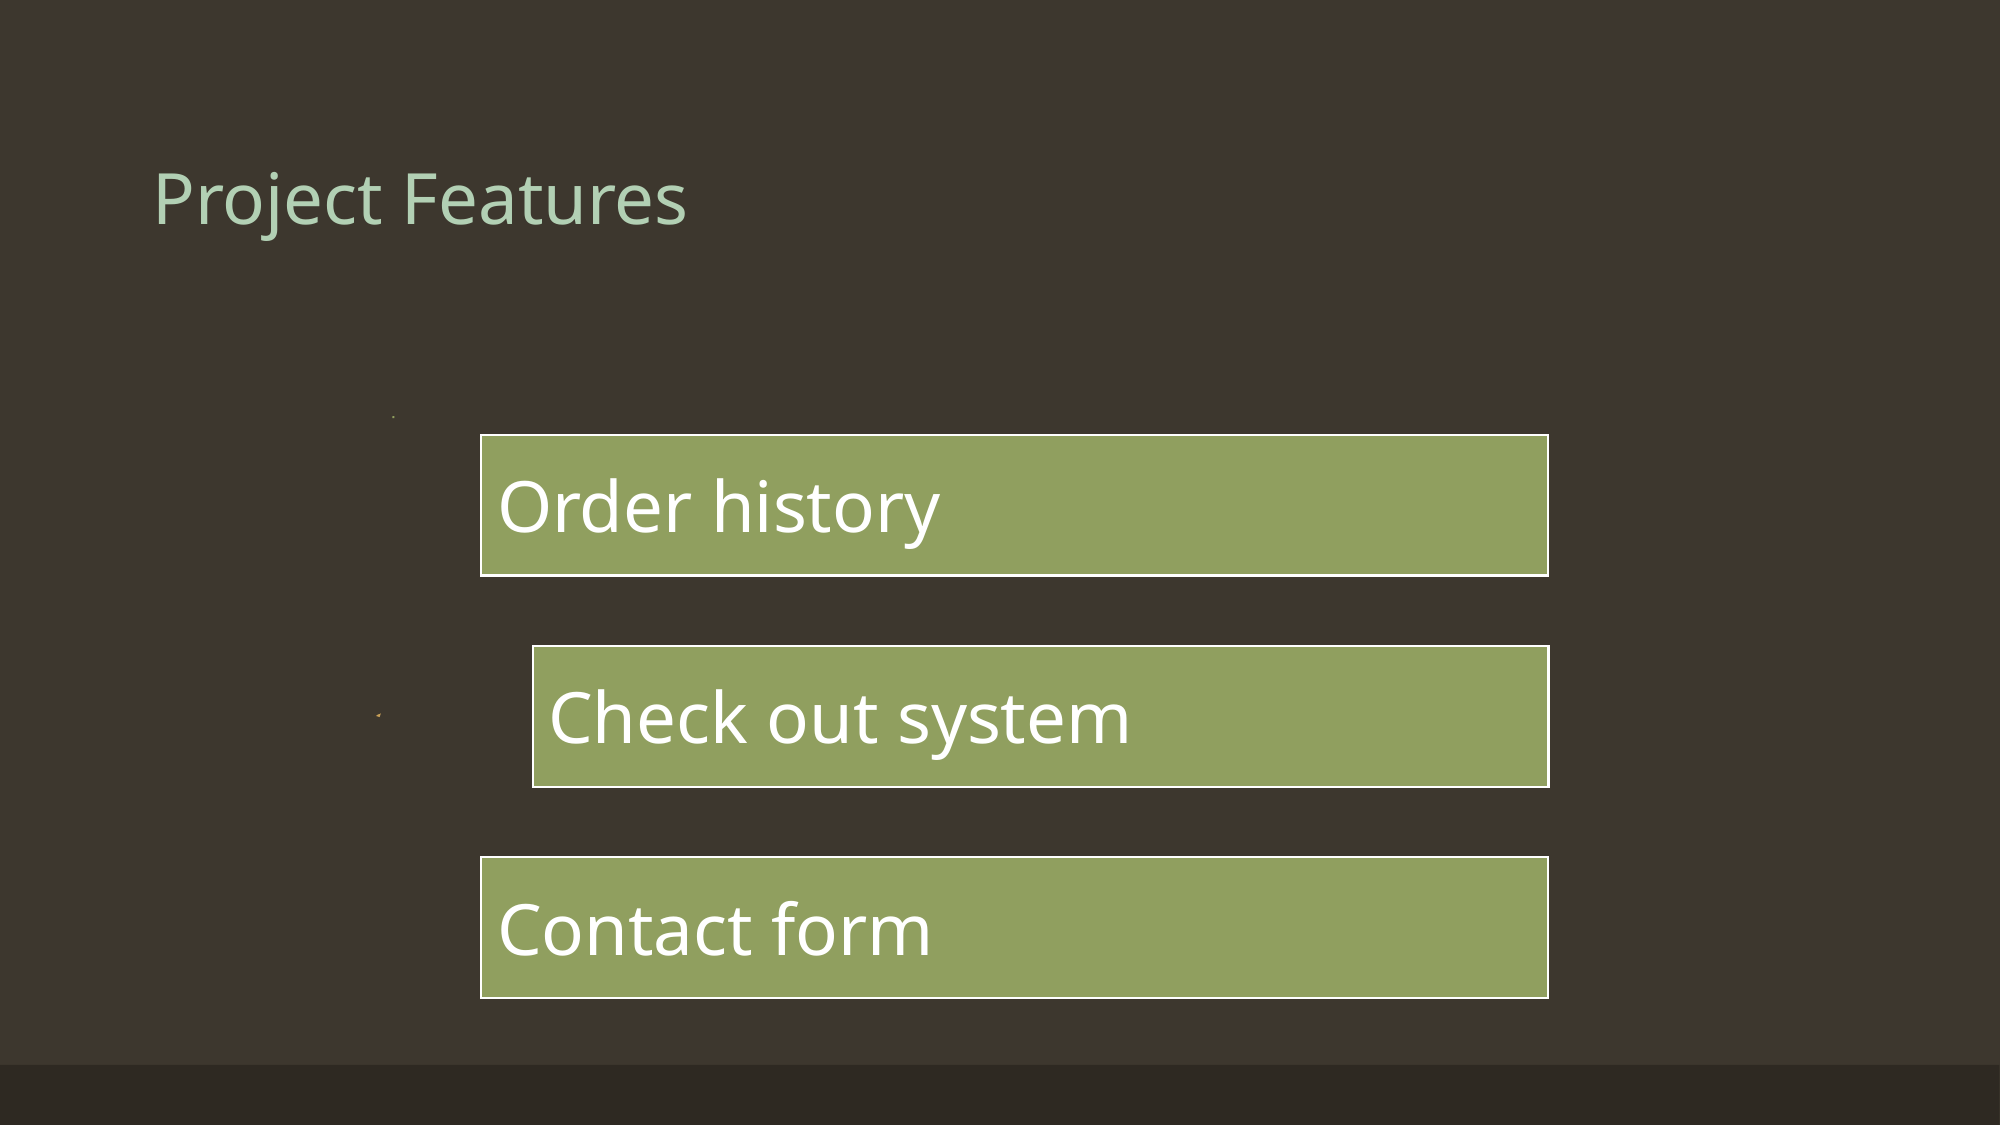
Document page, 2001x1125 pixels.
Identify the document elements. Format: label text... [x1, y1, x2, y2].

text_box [373, 302, 1549, 1007]
title Project Features [137, 59, 1863, 248]
